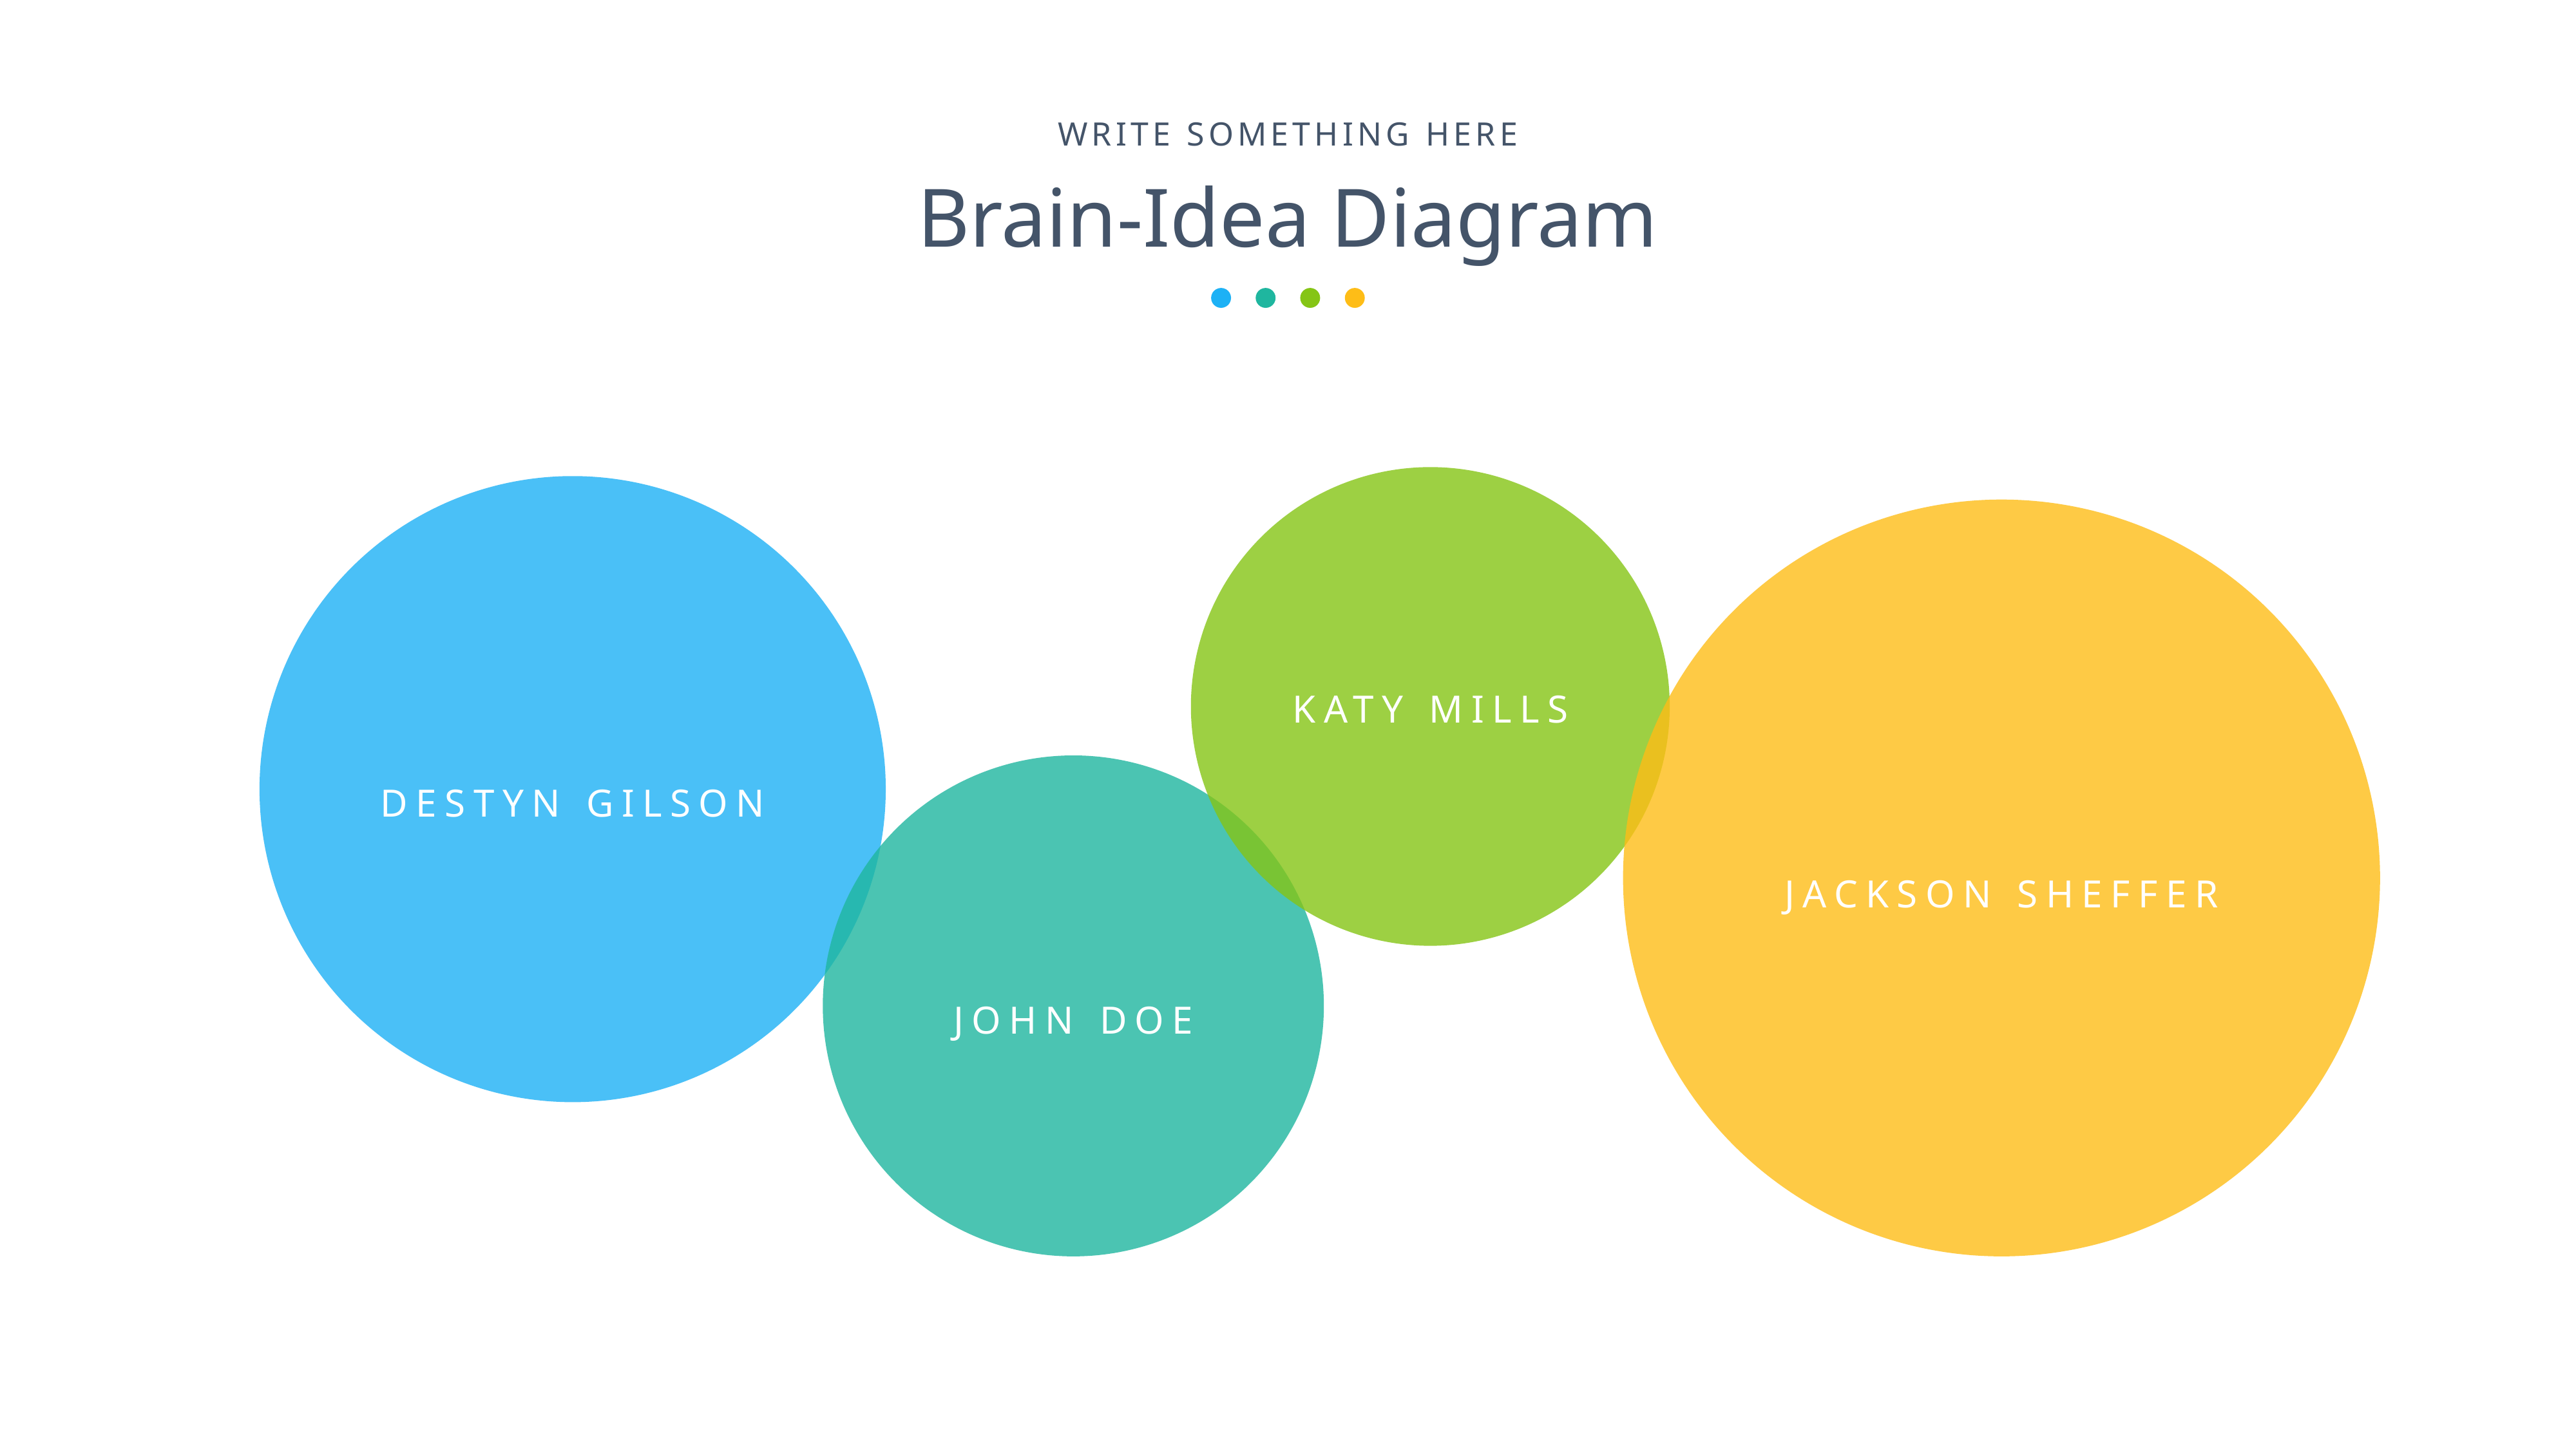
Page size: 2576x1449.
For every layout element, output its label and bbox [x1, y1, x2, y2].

picture [259, 467, 2382, 1256]
text_box [511, 109, 2064, 269]
text_box [1211, 288, 1365, 308]
